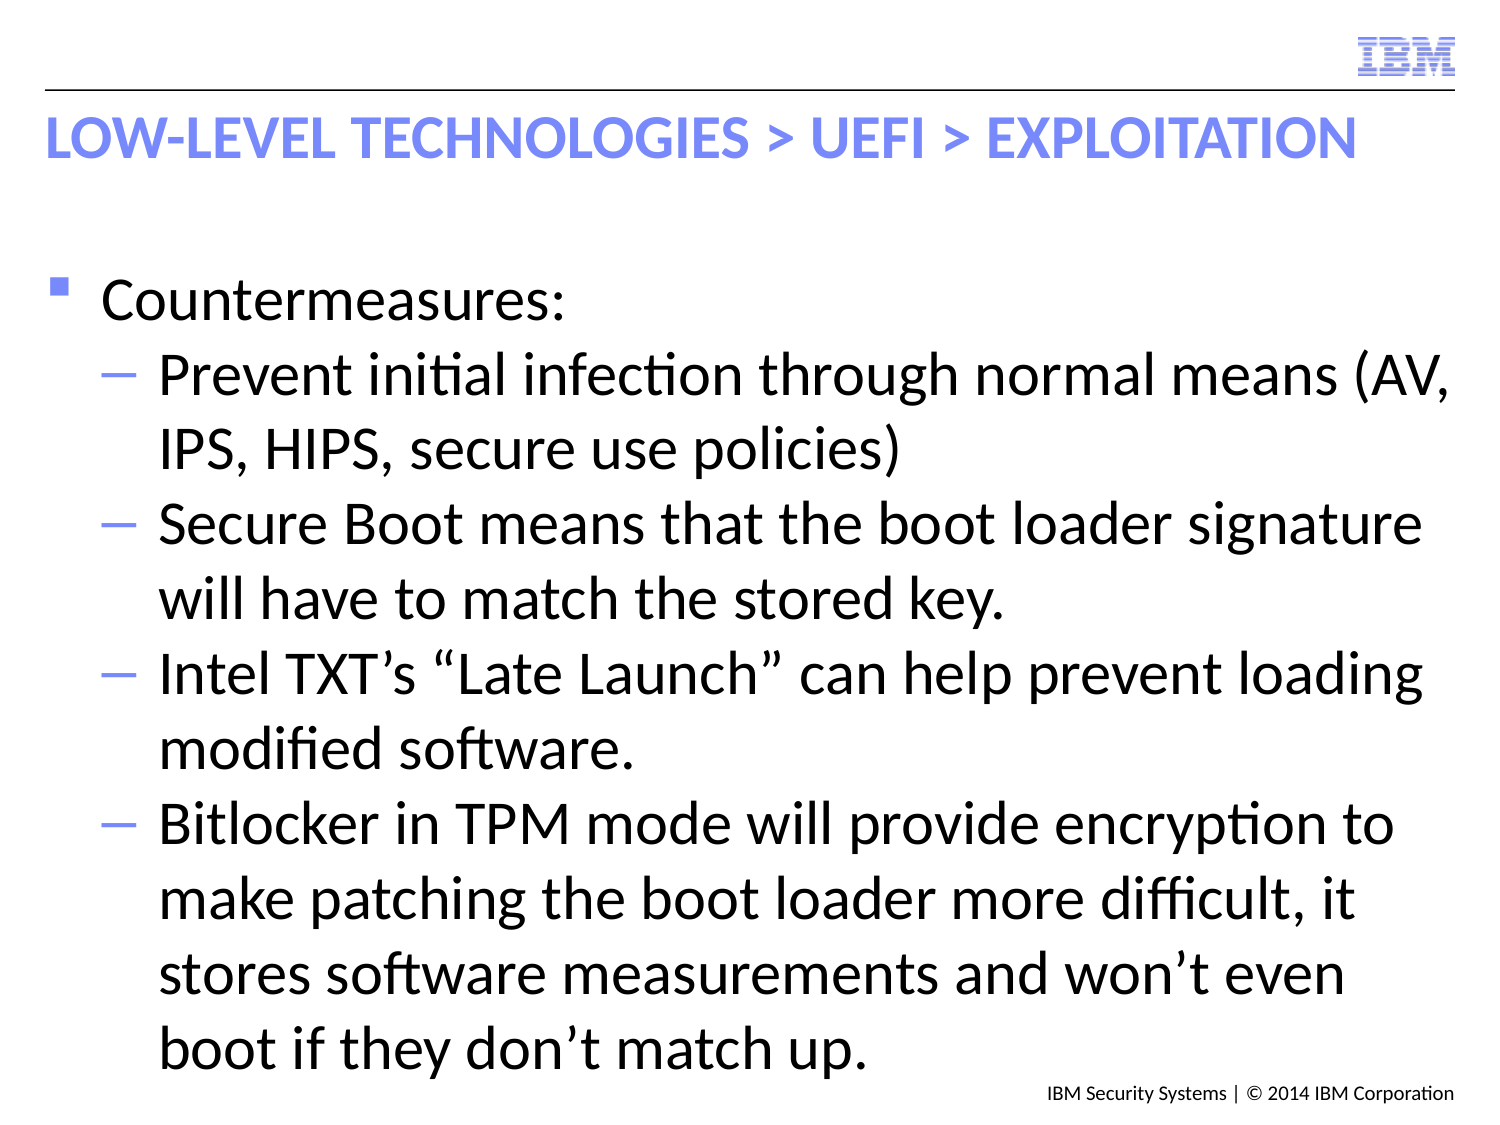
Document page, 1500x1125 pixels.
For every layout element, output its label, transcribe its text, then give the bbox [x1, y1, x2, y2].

picture [1358, 37, 1455, 76]
list Countermeasures: Prevent initial infection through normal means (AV, IPS, HIPS, secure use policies) Secure Boot means that the boot loader signature will have to match the stored key. Intel TXT’s “Late Launch” can help prevent loading modified software. Bitlocker in TPM mode will provide encryption to make patching the boot loader more difficult, it stores software measurements and won’t even boot if they don’t match up. [29, 249, 1476, 1068]
title Low-Level Technologies > UEFI > Exploitation [29, 97, 1476, 238]
